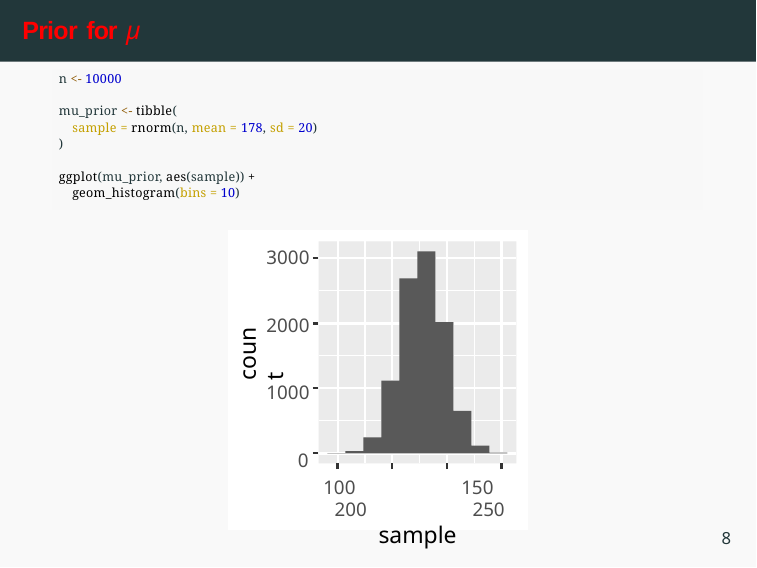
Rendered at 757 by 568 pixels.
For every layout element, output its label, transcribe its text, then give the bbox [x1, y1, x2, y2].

text_box 3000 2000 1000 0 100 150 200 250 sample [227, 538, 528, 548]
text_box [52, 69, 703, 210]
text_box n <- 10000 mu_prior <- tibble( sample = rnorm(n, mean = 178, sd = 20) ) ggplot(mu_prior, aes(sample)) + geom_histogram(bins = 10) [56, 68, 324, 201]
slide_number 8 [715, 523, 746, 568]
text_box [227, 229, 529, 531]
title Prior for µ [20, 12, 144, 110]
